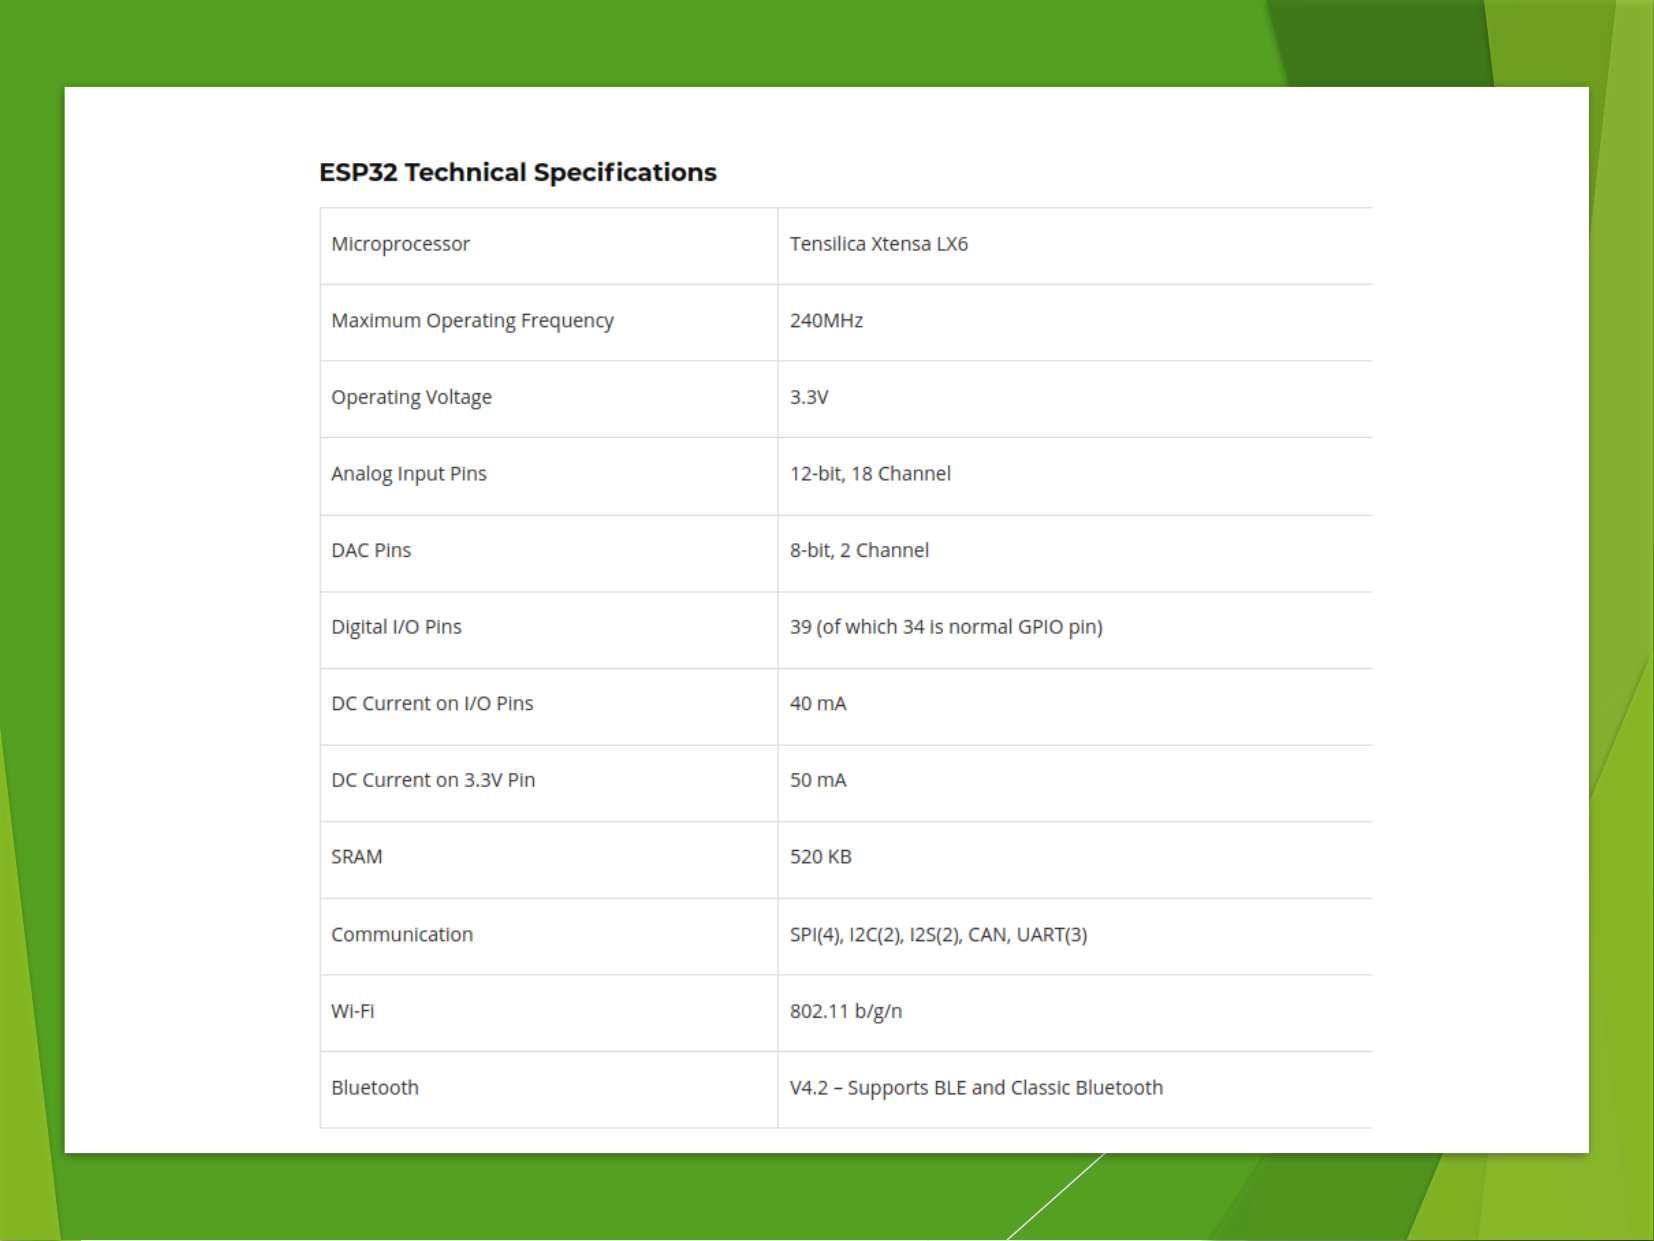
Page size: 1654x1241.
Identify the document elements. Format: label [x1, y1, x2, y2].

text_box [0, 0, 1654, 1241]
picture [281, 126, 1373, 1146]
